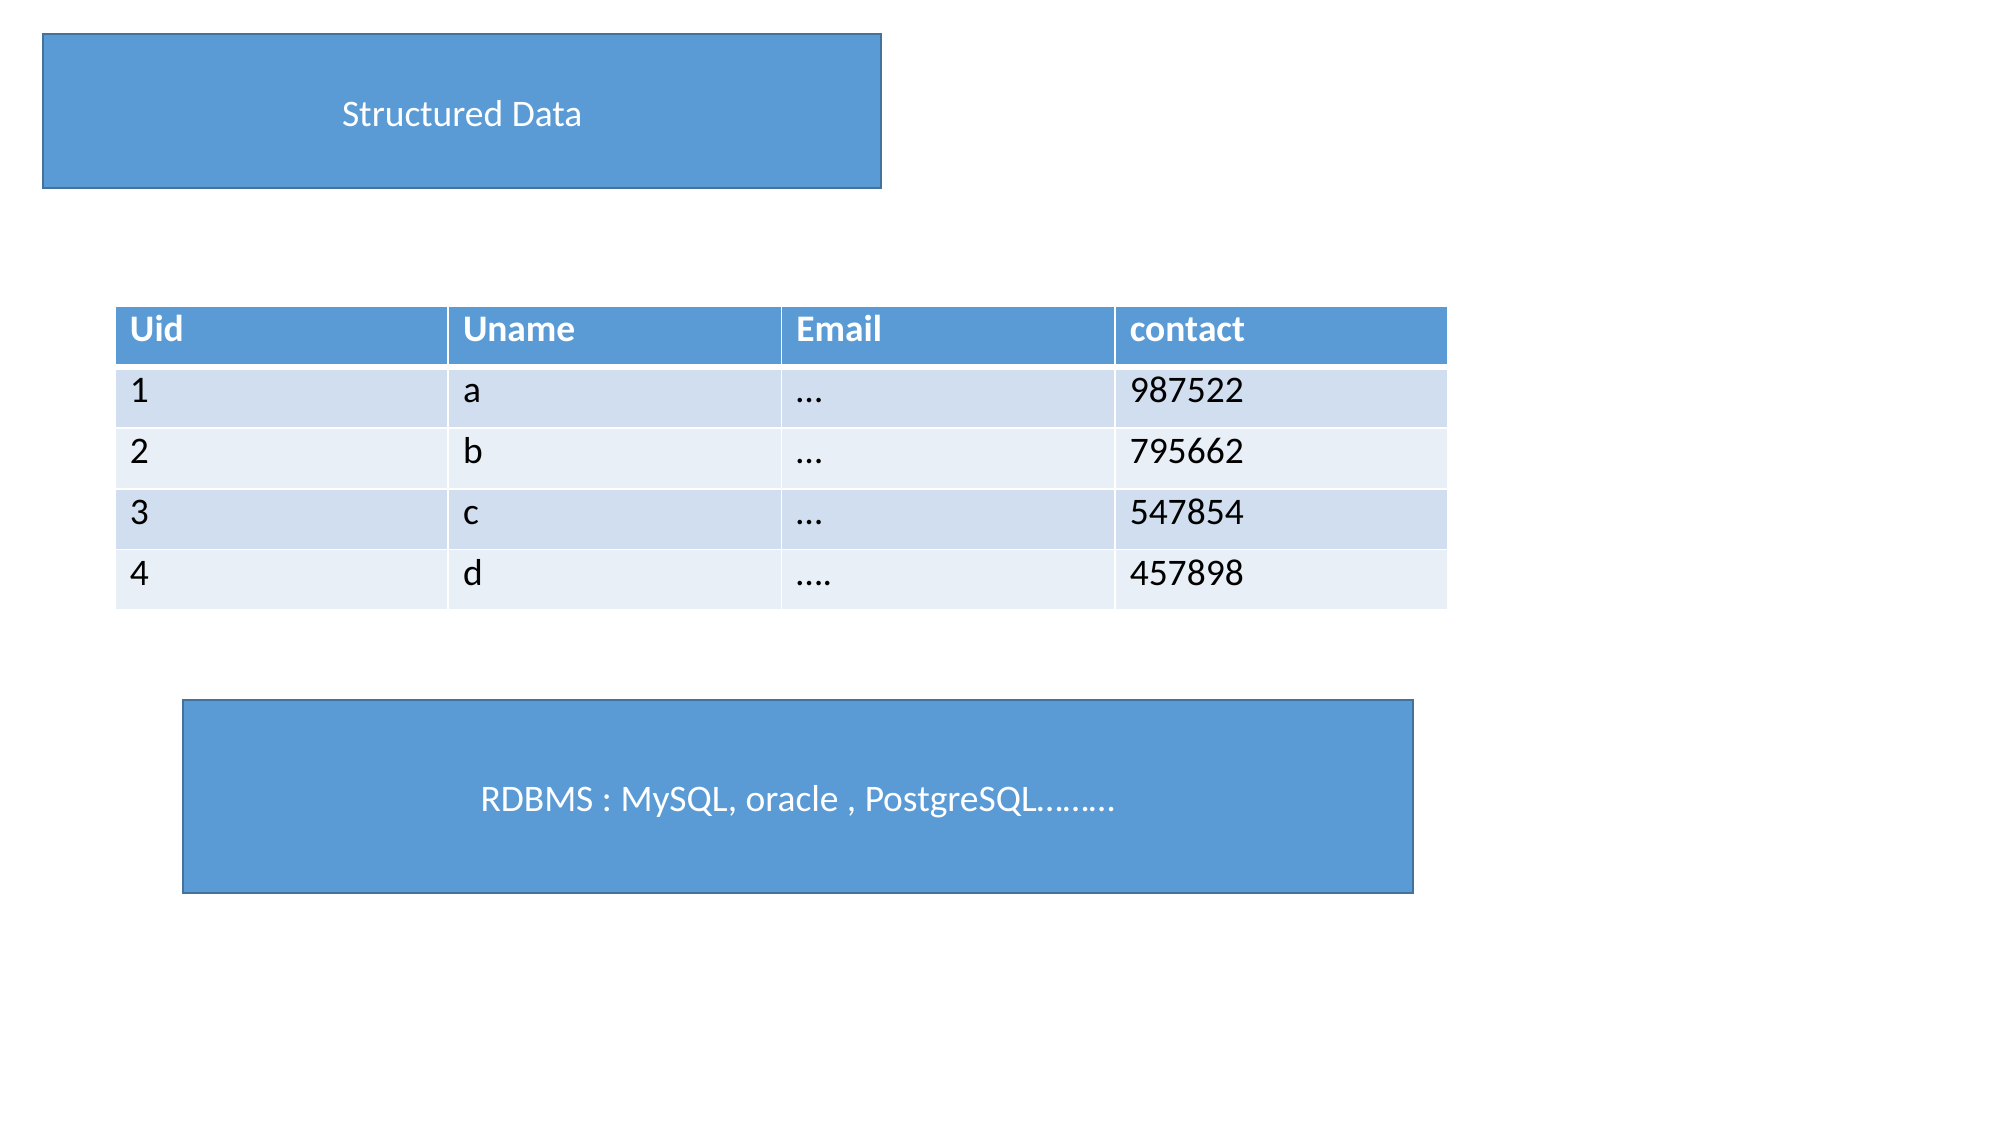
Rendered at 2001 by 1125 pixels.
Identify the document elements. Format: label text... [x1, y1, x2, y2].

table_cell 4 [116, 550, 447, 609]
table_cell 795662 [1116, 429, 1447, 488]
table_cell … [782, 370, 1114, 427]
table_cell 547854 [1116, 490, 1447, 549]
text_box RDBMS : MySQL, oracle , PostgreSQL……… [182, 699, 1414, 894]
table_header Email [782, 307, 1114, 364]
table_cell 1 [116, 370, 447, 427]
table_cell b [449, 429, 781, 488]
table_cell c [449, 490, 781, 549]
table_cell …. [782, 550, 1114, 609]
table_cell … [782, 490, 1114, 549]
table_cell 987522 [1116, 370, 1447, 427]
text_box Structured Data [43, 34, 882, 188]
table_cell … [782, 429, 1114, 488]
table_header Uname [449, 307, 781, 364]
table_cell d [449, 550, 781, 609]
table_cell a [449, 370, 781, 427]
table_cell 2 [116, 429, 447, 488]
table_header contact [1116, 307, 1447, 364]
table_cell 3 [116, 490, 447, 549]
table_cell 457898 [1116, 550, 1447, 609]
table_header Uid [116, 307, 447, 364]
